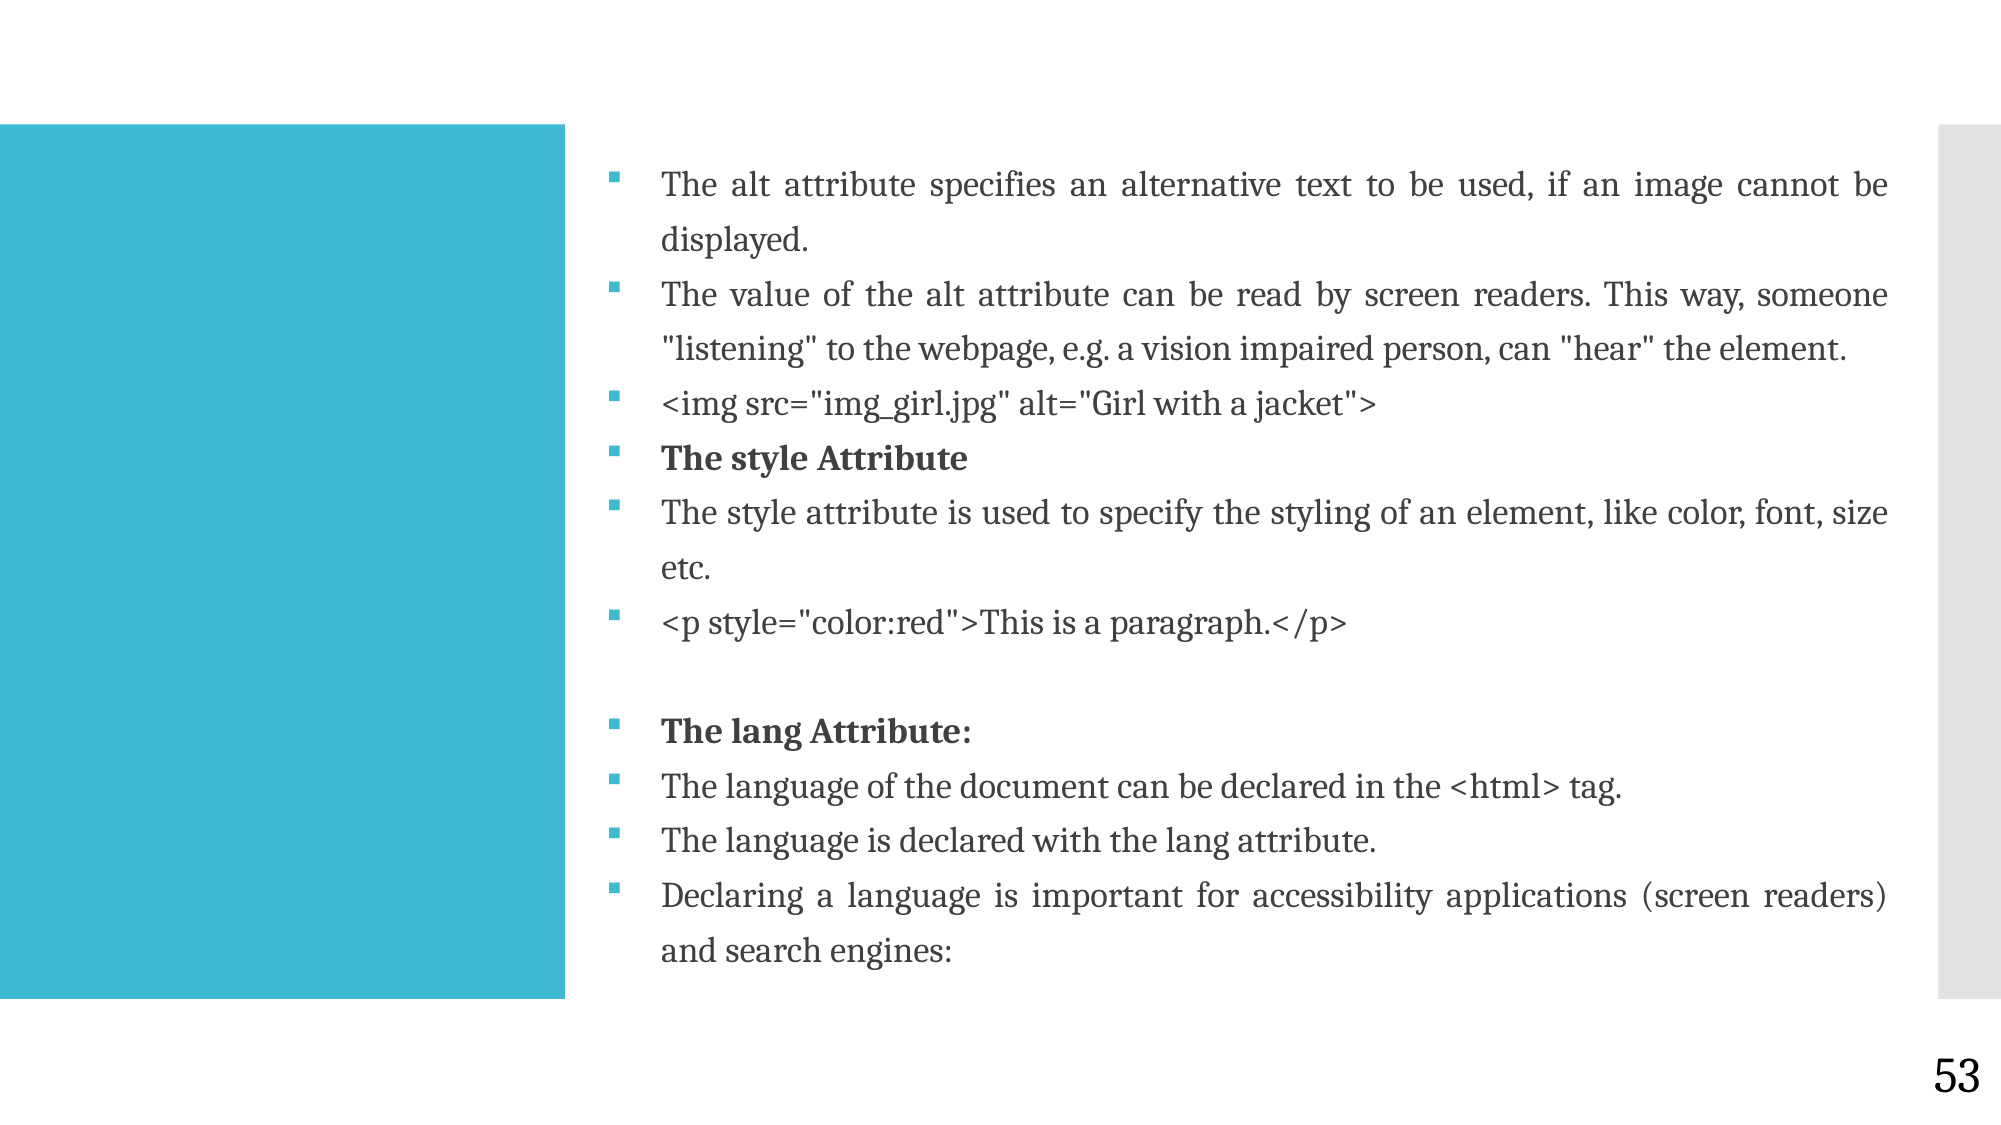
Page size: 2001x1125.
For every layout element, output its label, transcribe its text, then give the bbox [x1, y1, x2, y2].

list The alt attribute specifies an alternative text to be used, if an image cannot be displayed. The value of the alt attribute can be read by screen readers. This way, someone "listening" to the webpage, e.g. a vision impaired person, can "hear" the element. <img src="img_girl.jpg" alt="Girl with a jacket"> The style Attribute The style attribute is used to specify the styling of an element, like color, font, size etc. <p style="color:red">This is a paragraph.</p> The lang Attribute: The language of the document can be declared in the <html> tag. The language is declared with the lang attribute. Declaring a language is important for accessibility applications (screen readers) and search engines: [591, 141, 1906, 982]
slide_number 53 [1744, 1042, 1996, 1103]
